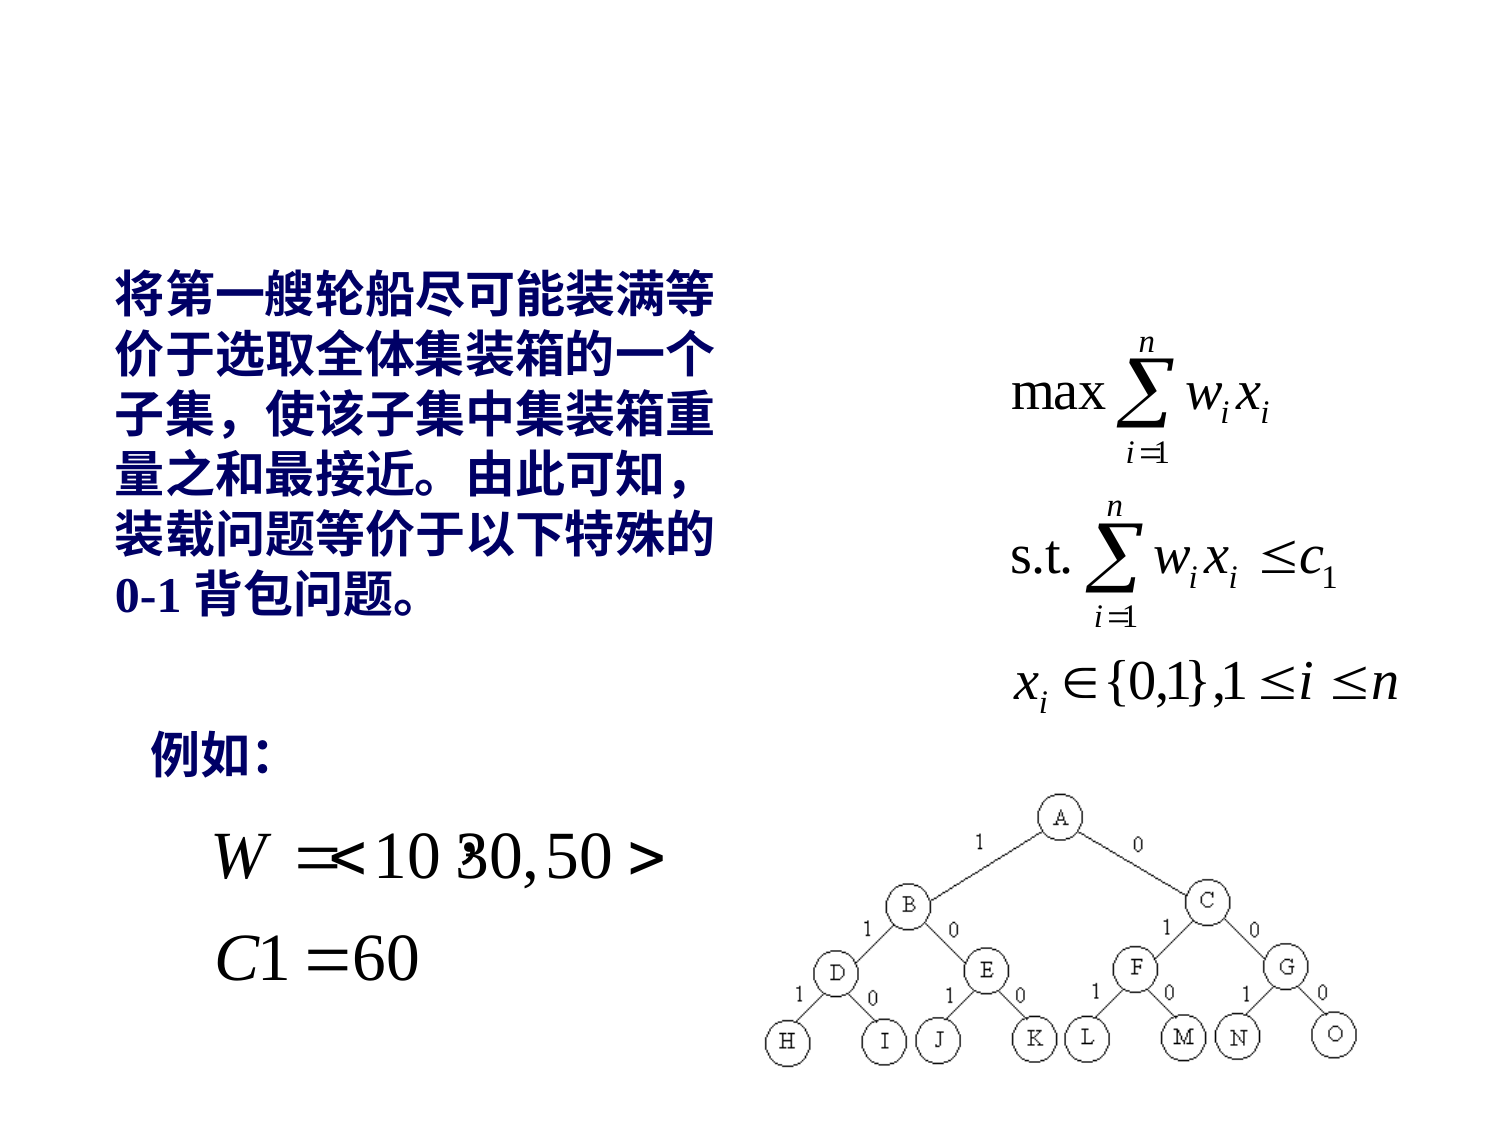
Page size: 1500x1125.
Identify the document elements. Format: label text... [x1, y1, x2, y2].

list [206, 816, 680, 997]
text_box 将第一艘轮船尽可能装满等价于选取全体集装箱的一个子集，使该子集中集装箱重量之和最接近。由此可知，装载问题等价于以下特殊的0-1背包问题。 [100, 255, 744, 631]
picture [761, 774, 1365, 1080]
text_box 例如： [135, 716, 396, 791]
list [1002, 315, 1412, 725]
